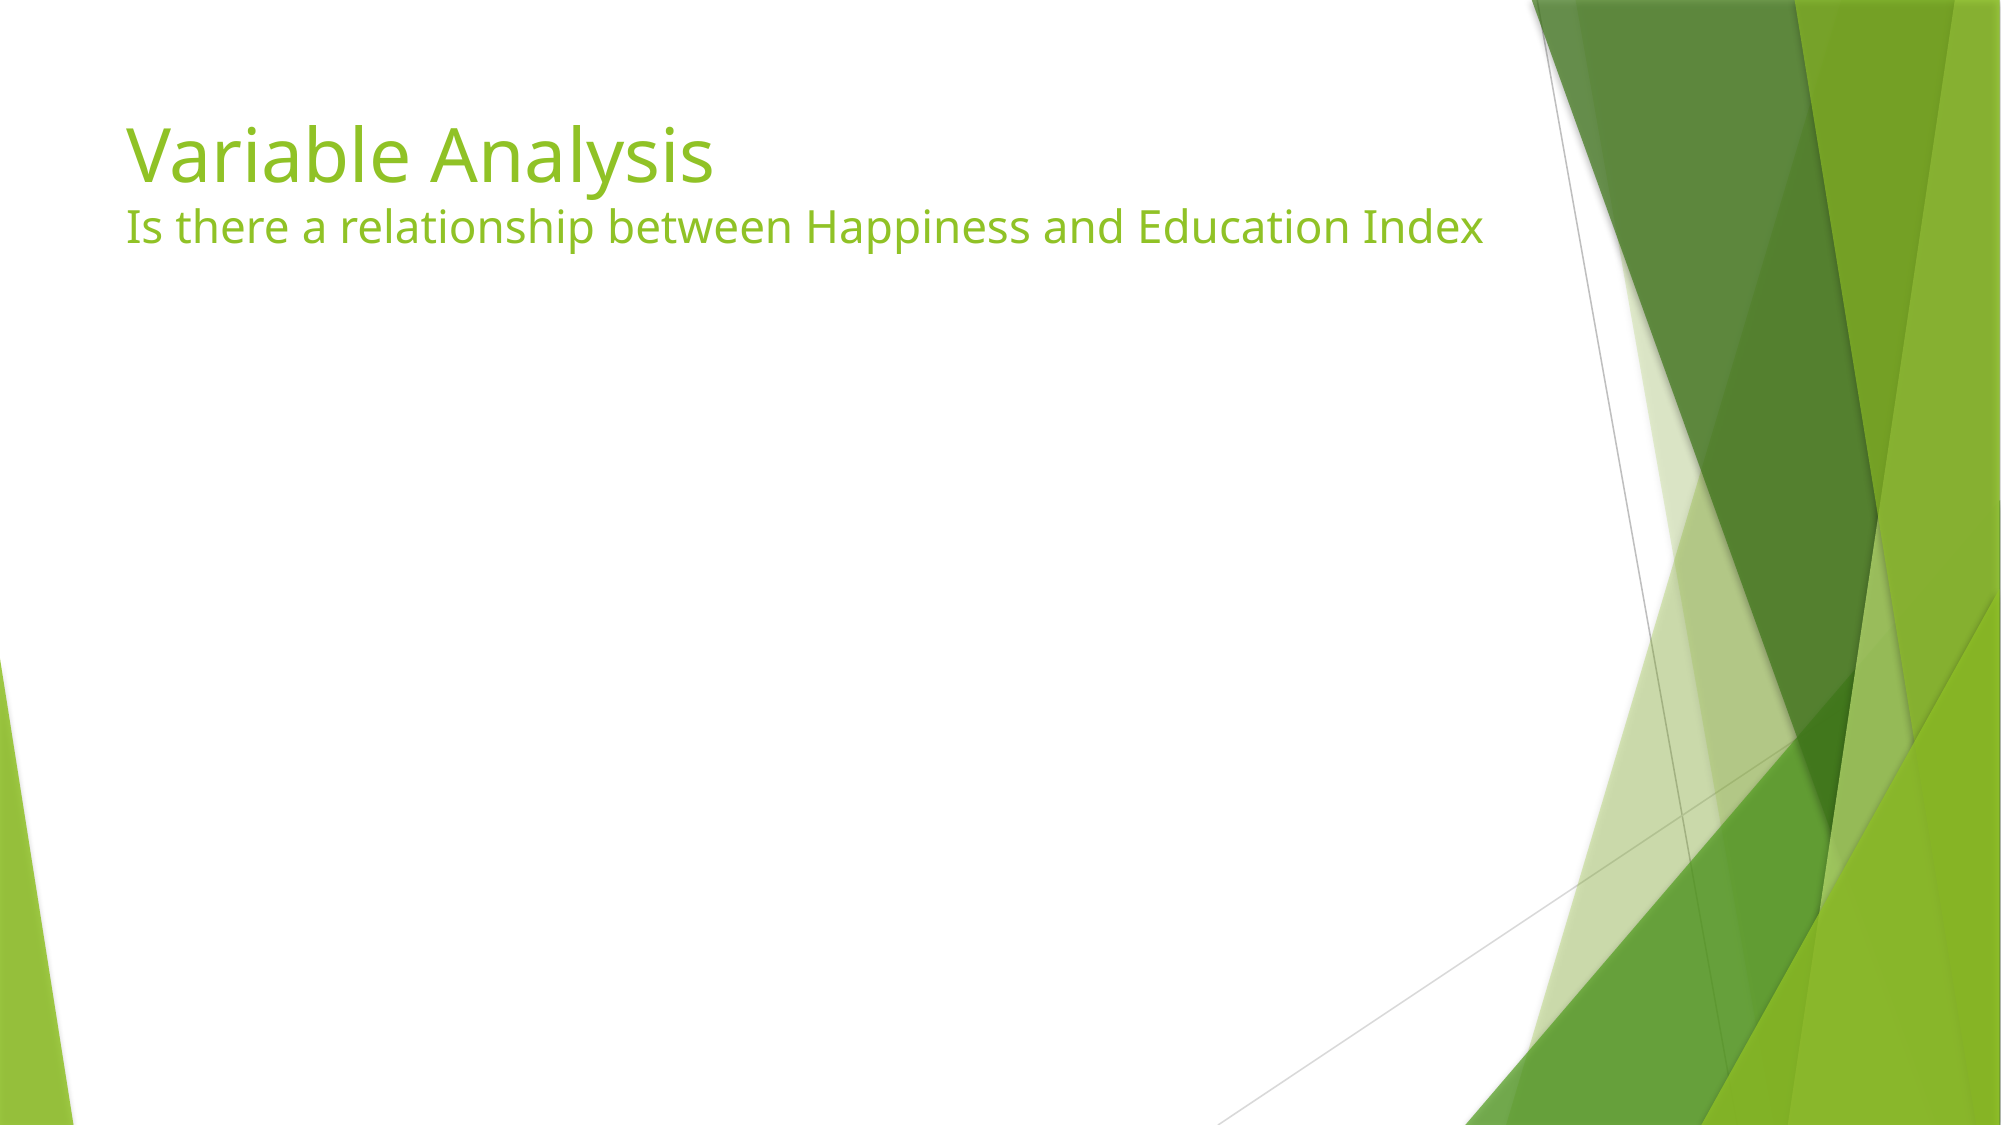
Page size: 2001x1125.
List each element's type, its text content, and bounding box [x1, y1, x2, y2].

title Variable Analysis Is there a relationship between Happiness and Education Index [111, 99, 1522, 317]
